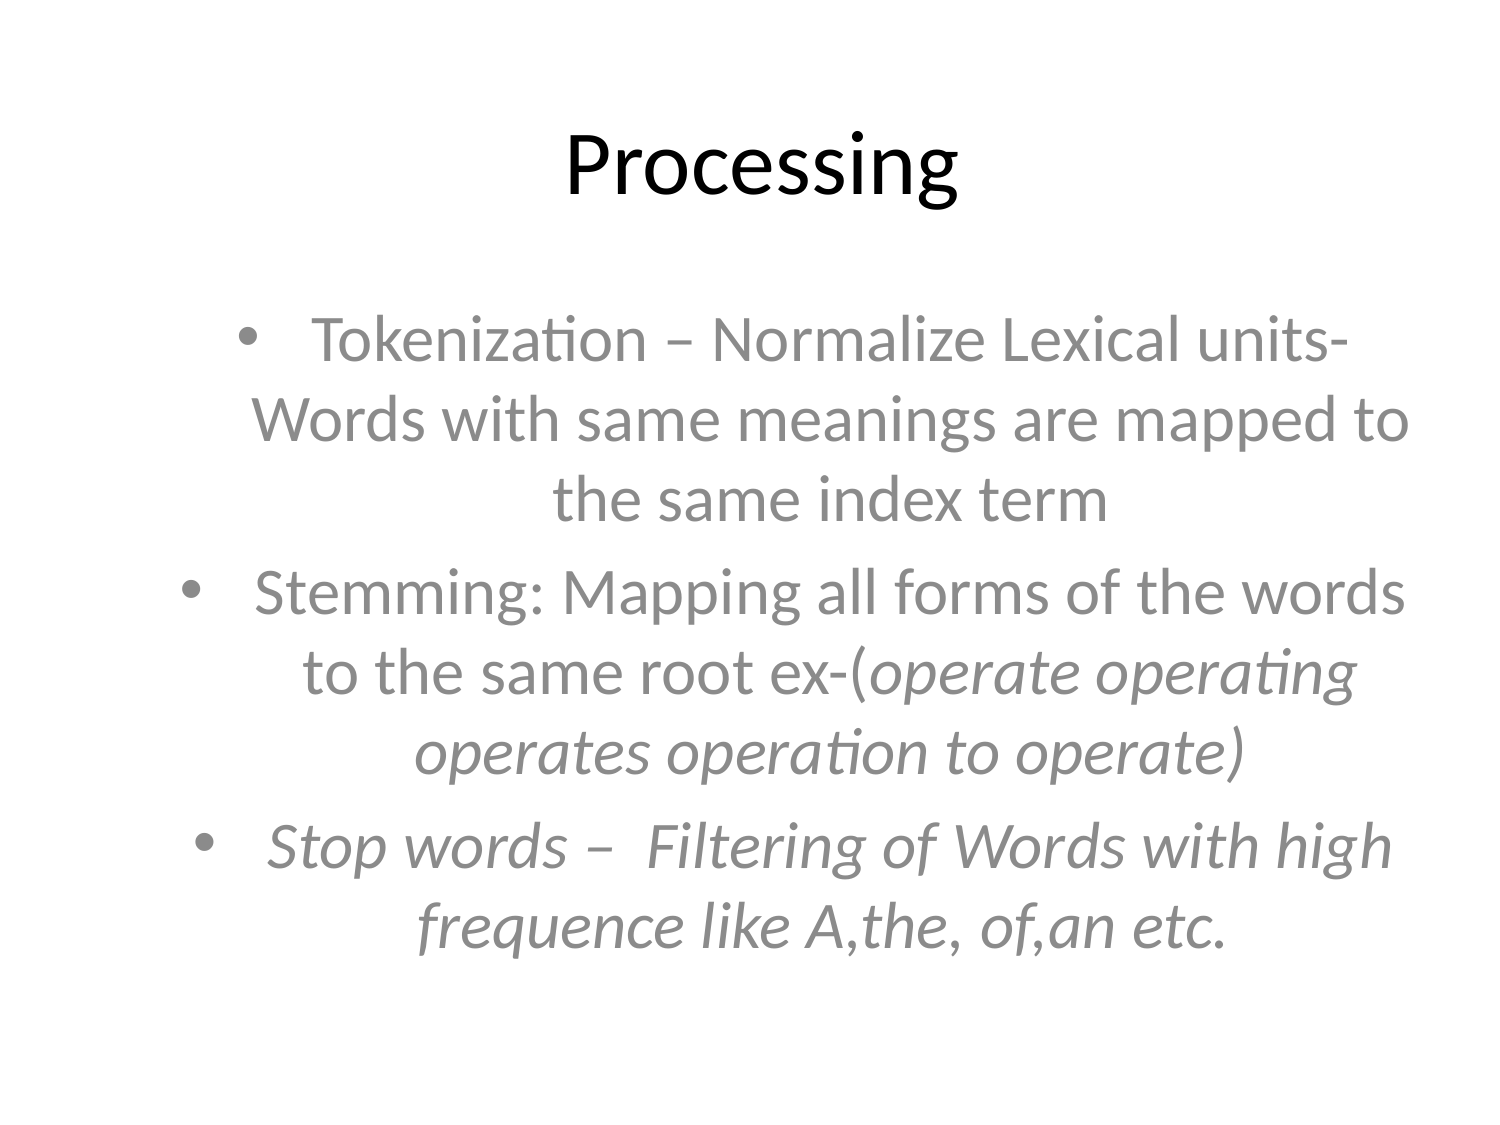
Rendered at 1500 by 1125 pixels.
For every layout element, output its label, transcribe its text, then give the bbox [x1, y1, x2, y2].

subtitle Tokenization – Normalize Lexical units- Words with same meanings are mapped to the same index term Stemming: Mapping all forms of the words to the same root ex-(operate operating operates operation to operate) Stop words – Filtering of Words with high frequence like A,the, of,an etc. [137, 287, 1450, 1013]
title Processing [125, 37, 1400, 279]
